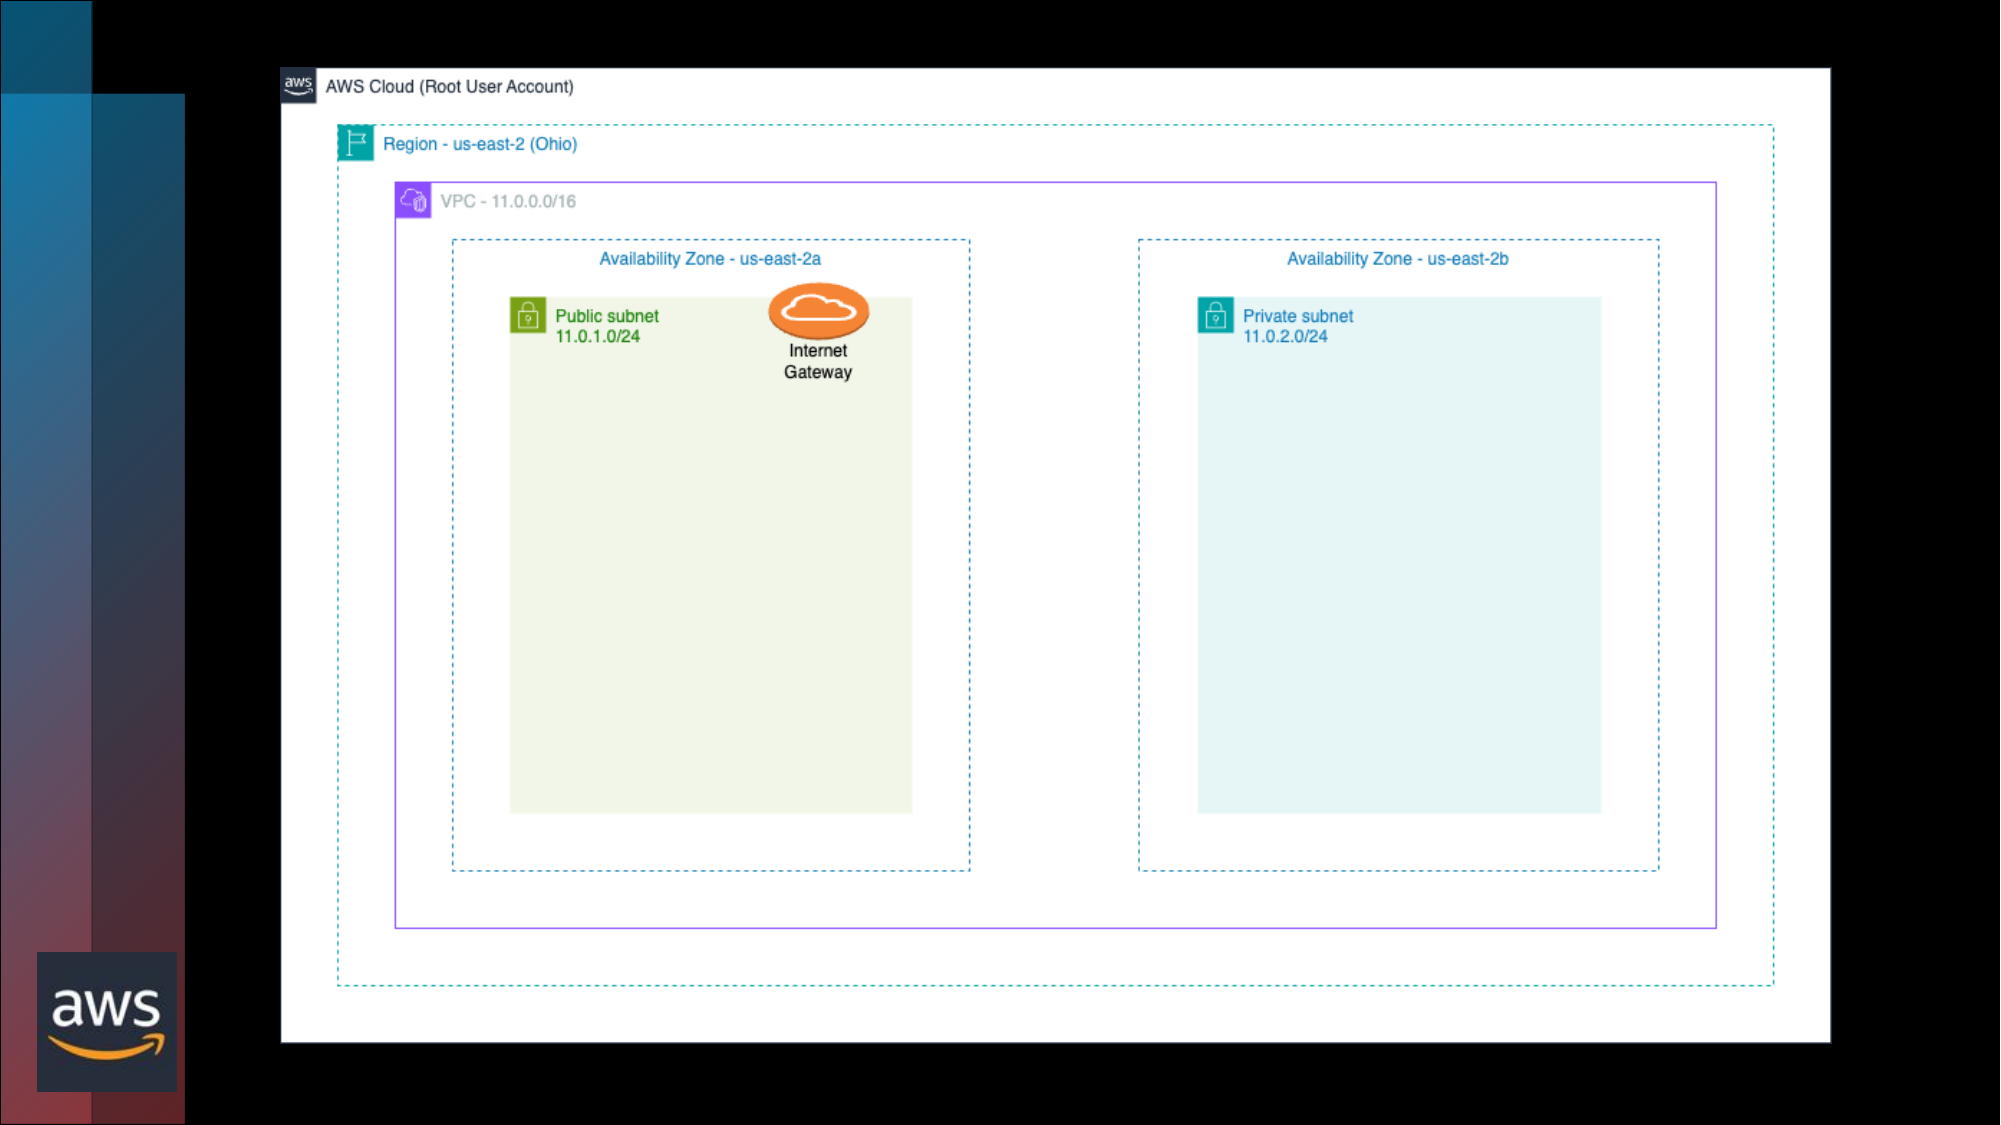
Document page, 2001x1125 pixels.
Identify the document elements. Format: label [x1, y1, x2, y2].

picture [37, 952, 178, 1093]
picture [280, 67, 1832, 1045]
